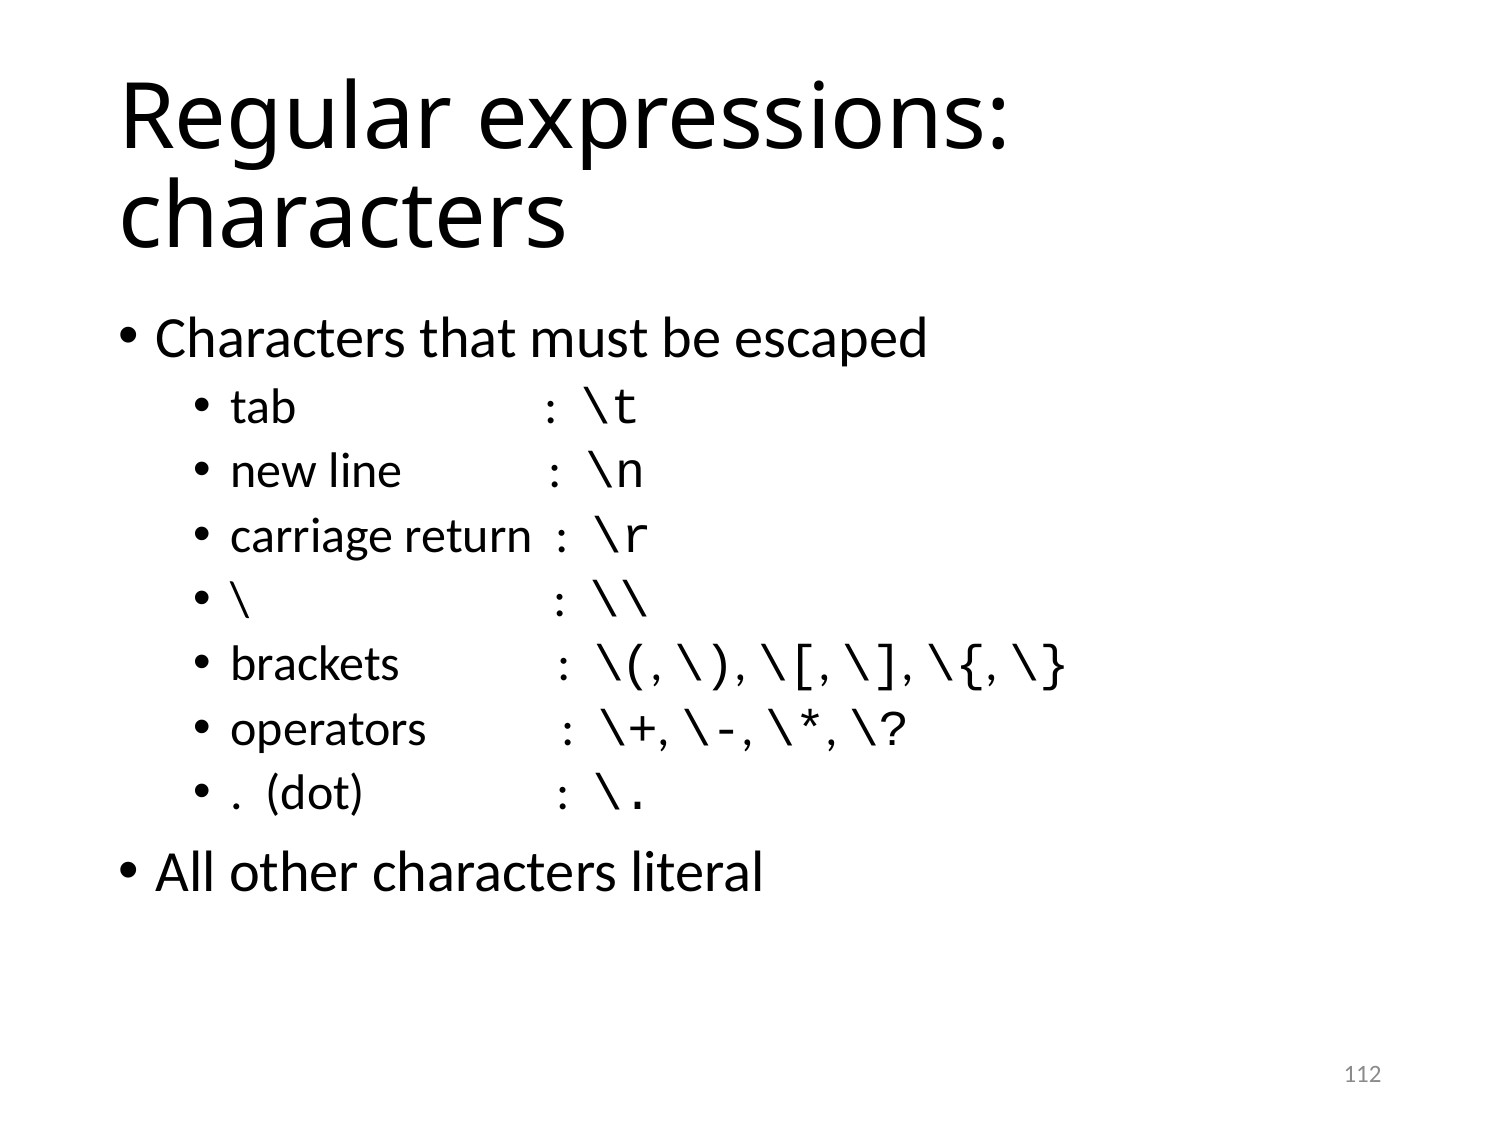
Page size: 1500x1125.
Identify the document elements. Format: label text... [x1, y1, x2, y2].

slide_number 112 [1059, 1042, 1397, 1103]
title Regular expressions: characters [103, 59, 1397, 278]
list Characters that must be escaped tab : \t new line : \n carriage return : \r \ : \\ brackets : \(, \), \[, \], \{, \} operators : \+, \-, \*, \? . (dot) : \. All other characters literal [103, 299, 1397, 1014]
